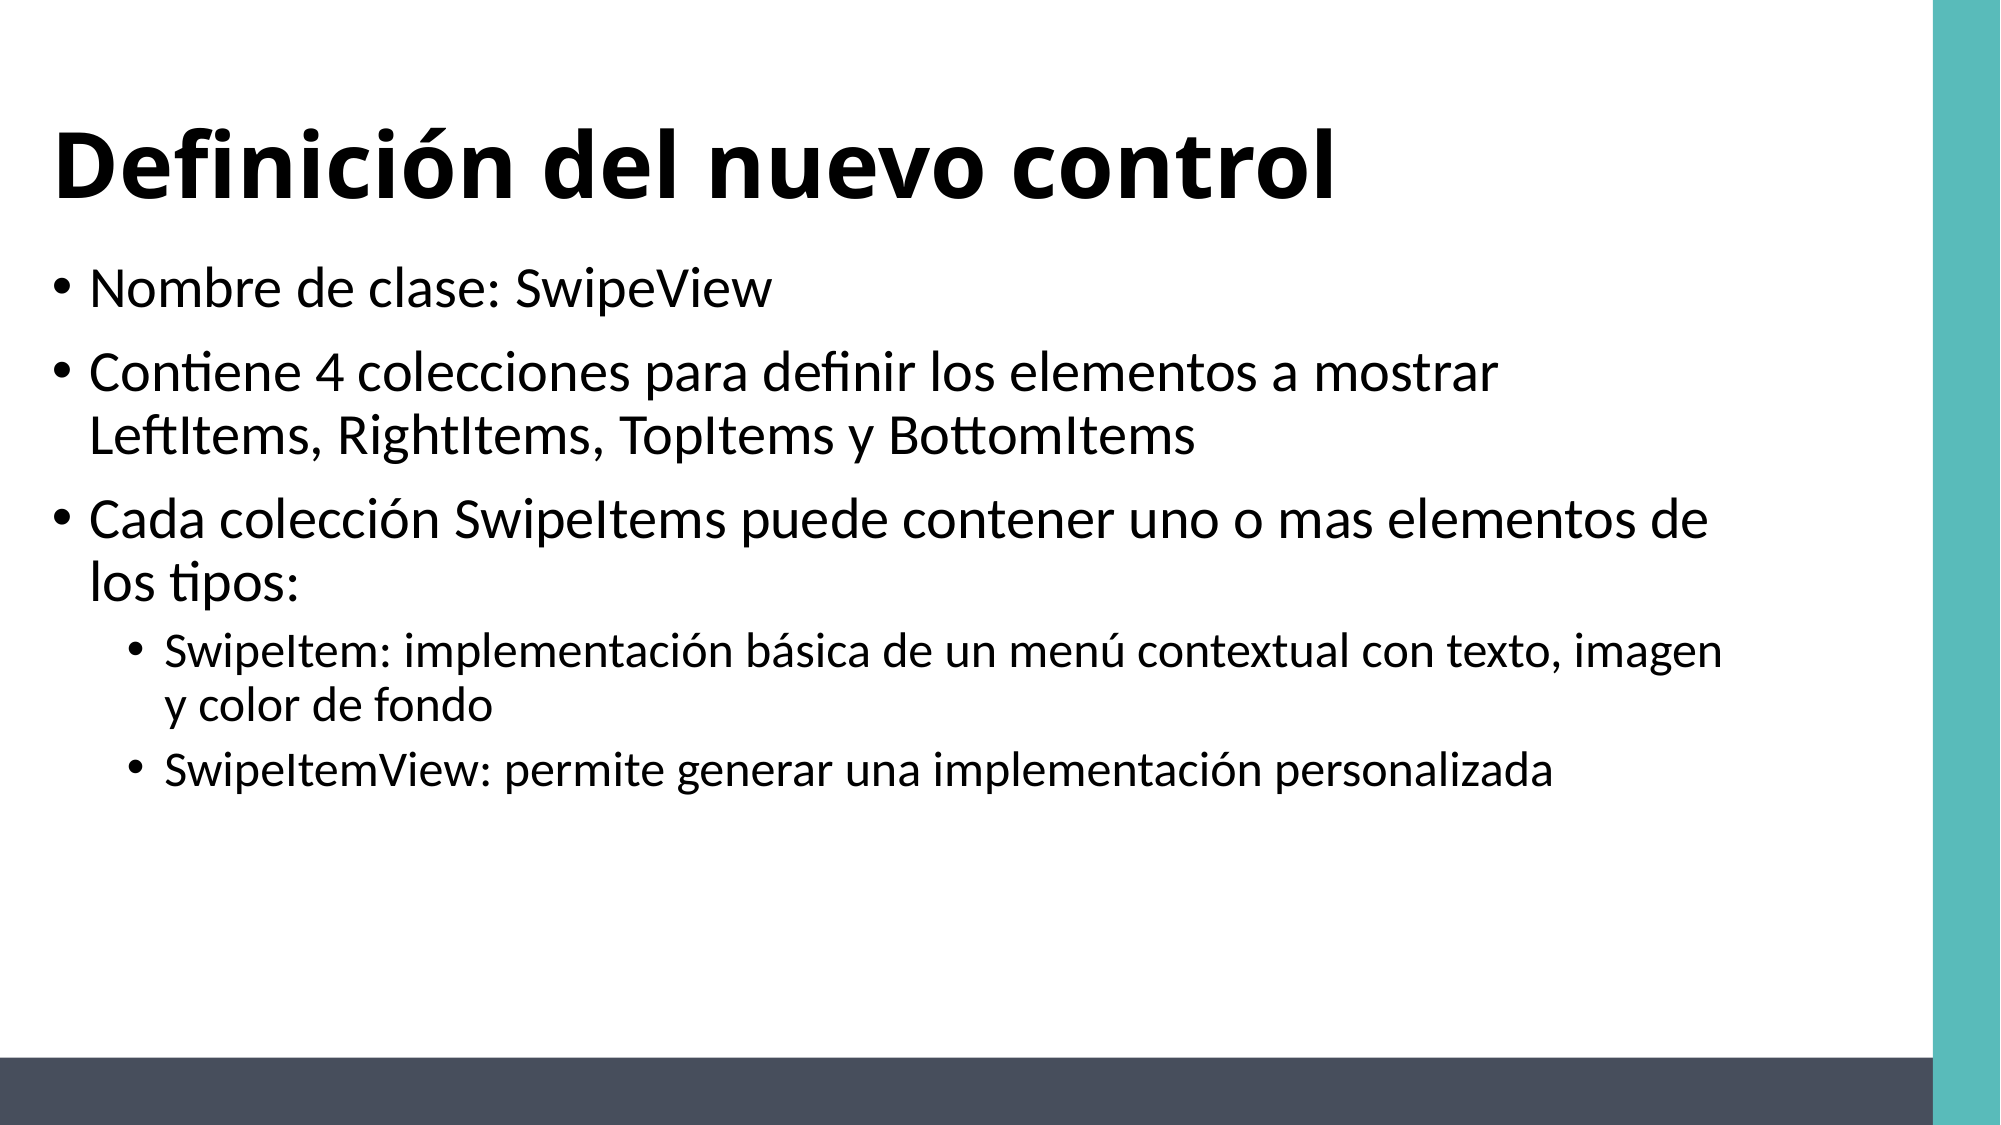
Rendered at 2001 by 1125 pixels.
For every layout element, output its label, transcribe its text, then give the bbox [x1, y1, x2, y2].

title Definición del nuevo control [36, 59, 1762, 250]
text_box [1932, 0, 2000, 1125]
text_box [0, 1056, 1932, 1125]
list Nombre de clase: SwipeView Contiene 4 colecciones para definir los elementos a mostrar LeftItems, RightItems, TopItems y BottomItems Cada colección SwipeItems puede contener uno o mas elementos de los tipos: SwipeItem: implementación básica de un menú contextual con texto, imagen y color de fondo SwipeItemView: permite generar una implementación personalizada [36, 250, 1762, 964]
